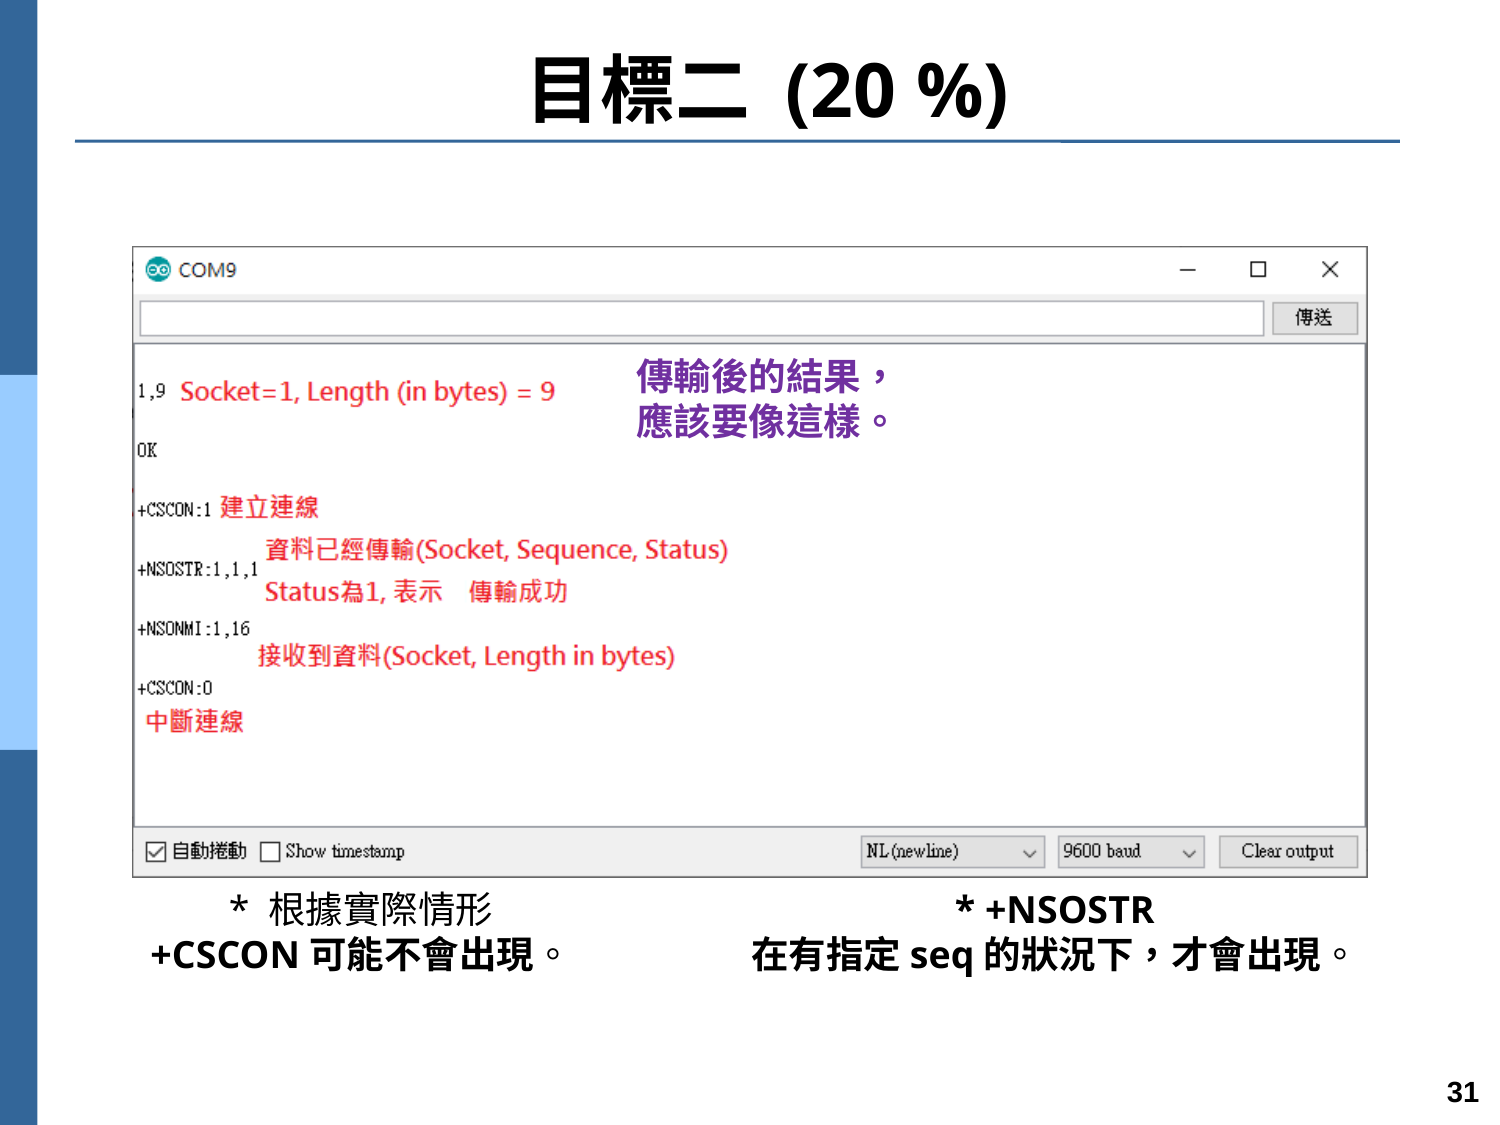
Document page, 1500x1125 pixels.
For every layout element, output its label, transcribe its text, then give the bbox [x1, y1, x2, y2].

picture [132, 246, 1368, 879]
text_box * +NSOSTR 在有指定seq的狀況下，才會出現。 [736, 878, 1374, 984]
text_box * 根據實際情形 +CSCON可能不會出現。 [135, 887, 587, 984]
title 目標二 (20 %) [92, 45, 1443, 141]
